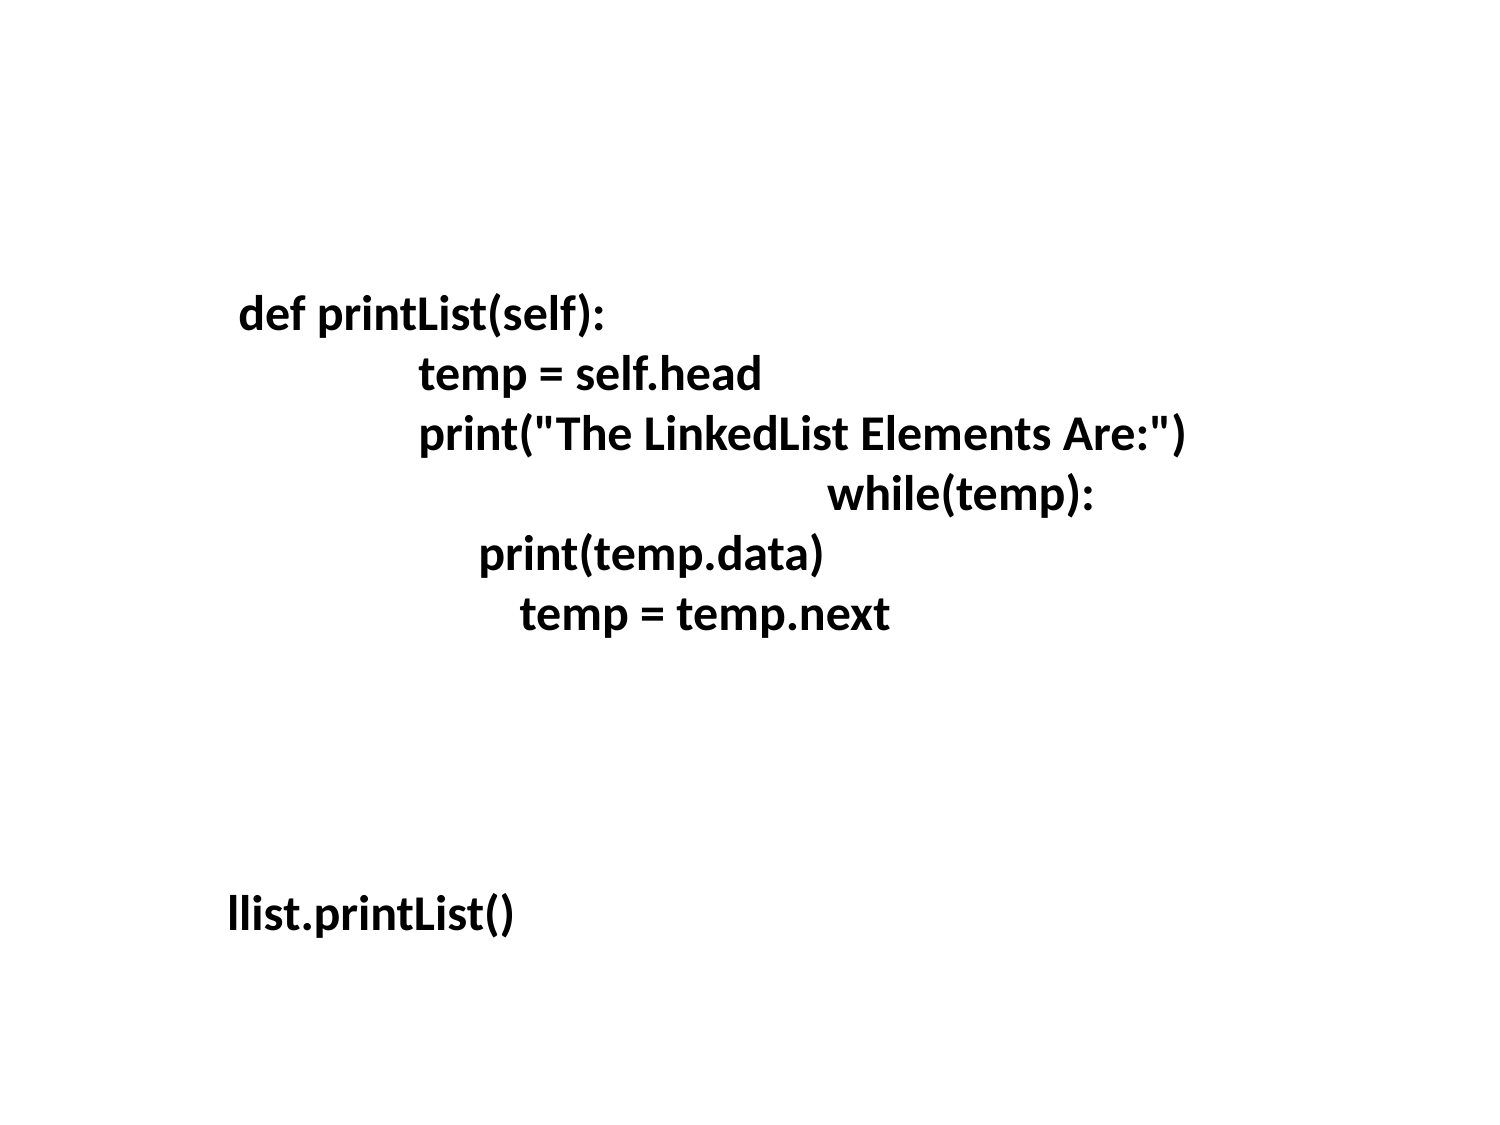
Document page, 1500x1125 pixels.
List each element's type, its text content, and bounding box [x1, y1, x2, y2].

text_box def printList(self): temp = self.head print("The LinkedList Elements Are:") while(temp): print(temp.data) temp = temp.next llist.printList() [212, 273, 1325, 949]
